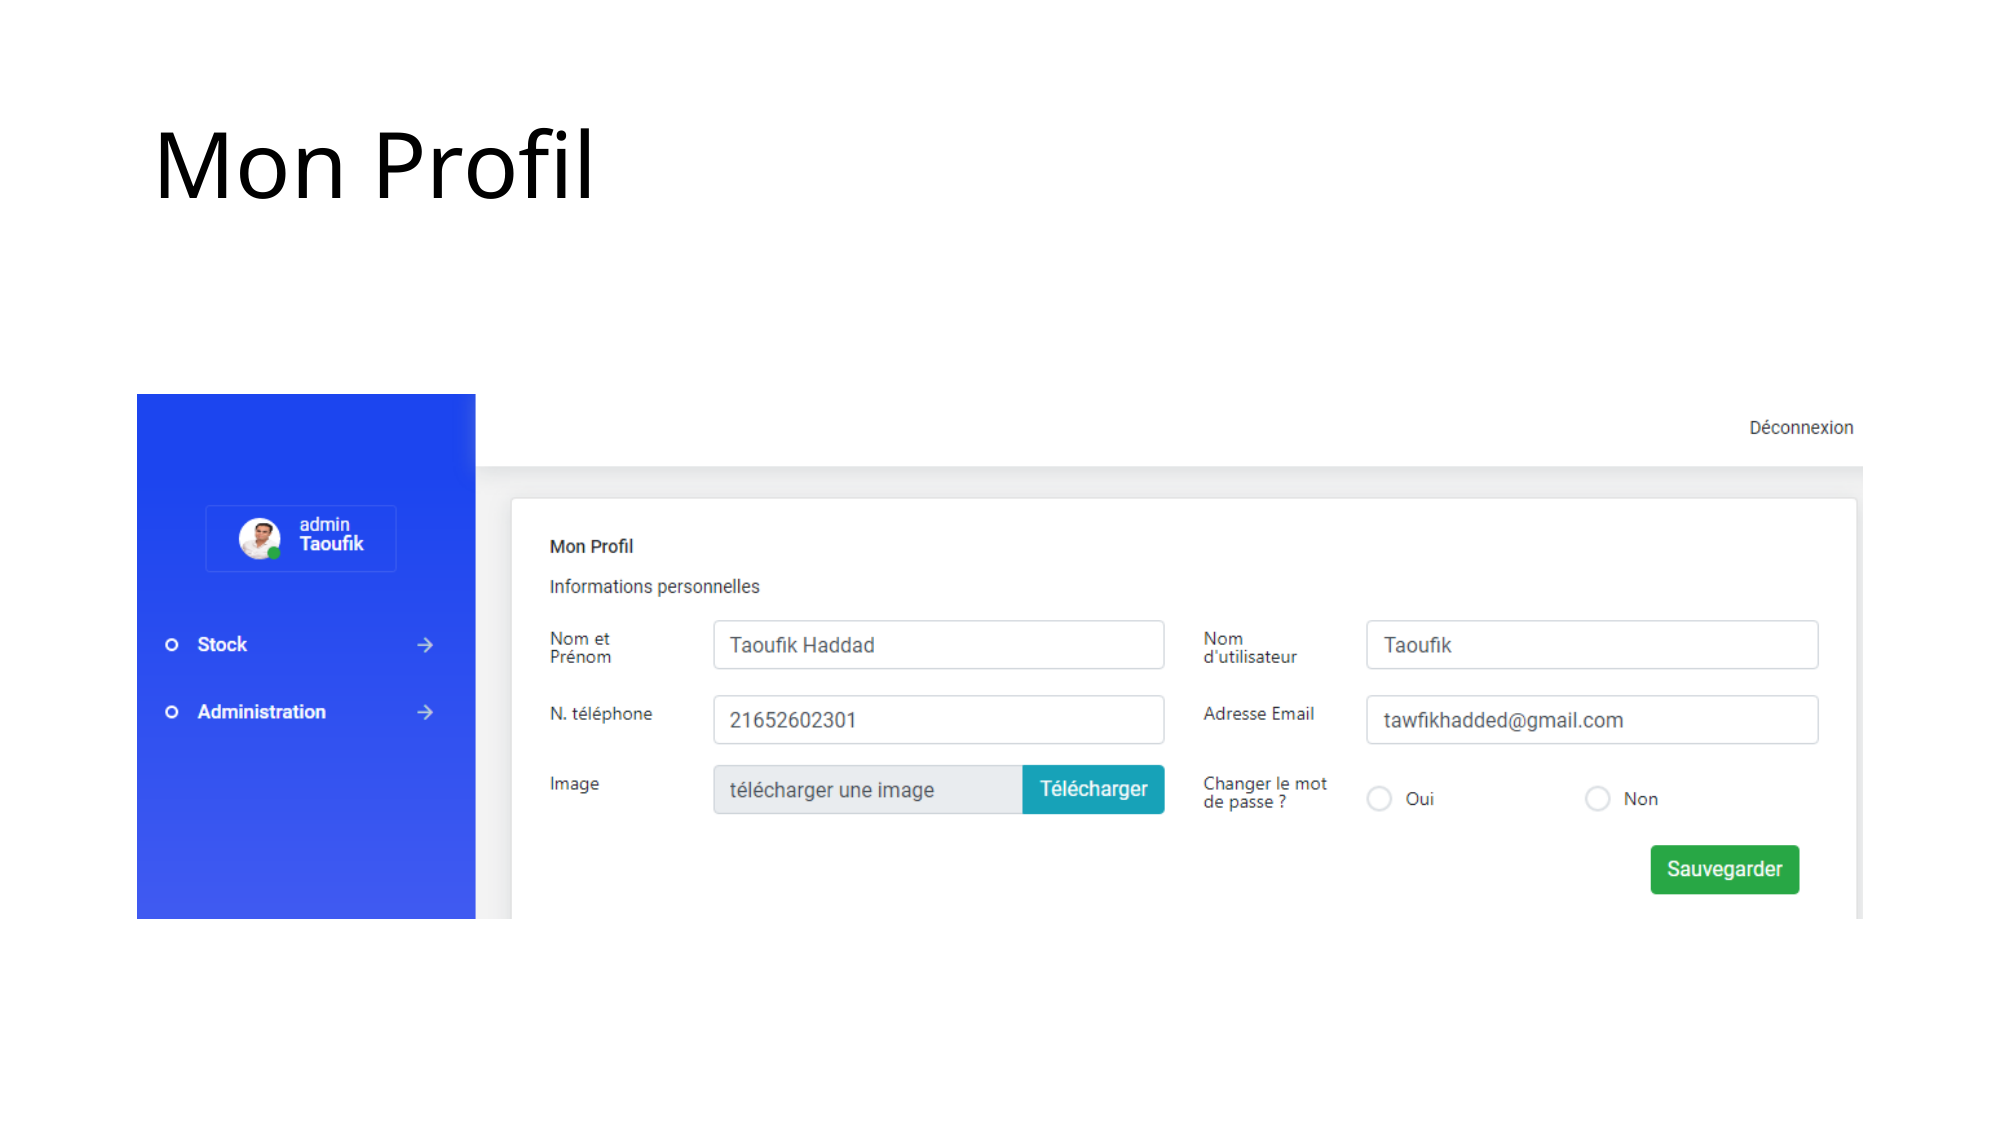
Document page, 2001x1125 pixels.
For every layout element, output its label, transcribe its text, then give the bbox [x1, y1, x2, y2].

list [137, 394, 1863, 919]
title Mon Profil [137, 59, 1863, 278]
